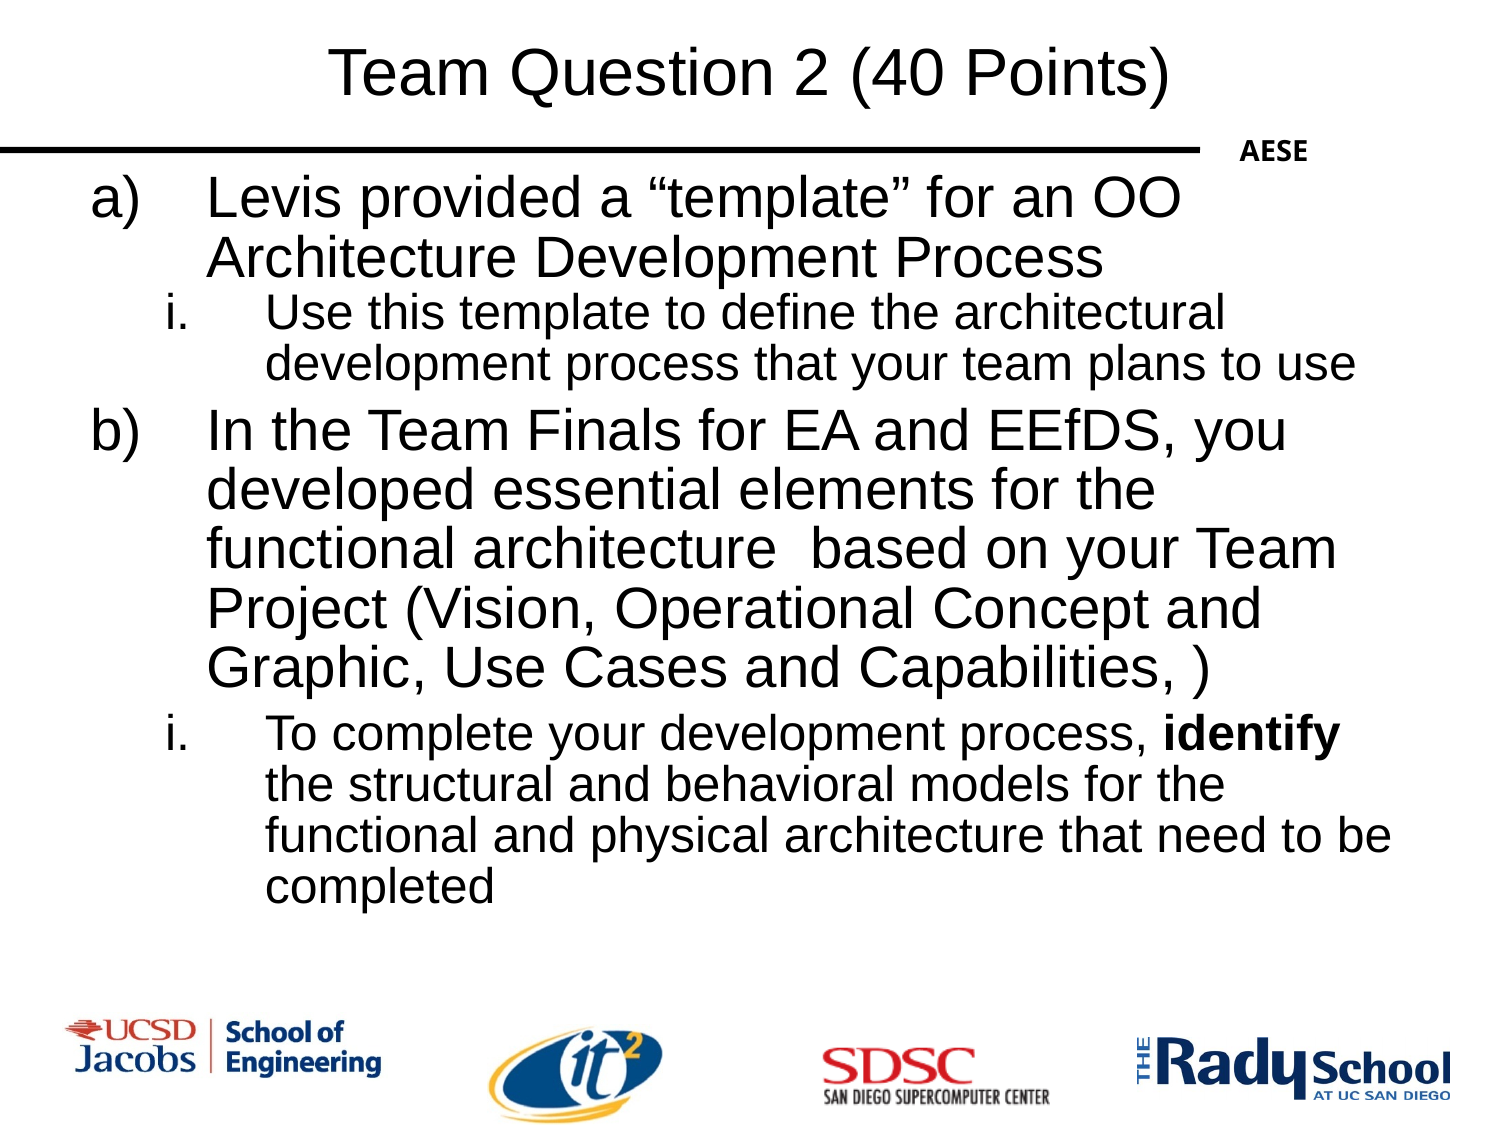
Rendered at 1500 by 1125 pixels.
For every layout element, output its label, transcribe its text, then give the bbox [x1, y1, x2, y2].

picture [487, 1024, 663, 1125]
title Team Question 2 (40 Points) [0, 0, 1500, 138]
picture [62, 1012, 388, 1082]
list Levis provided a “template” for an OO Architecture Development Process Use this template to define the architectural development process that your team plans to use In the Team Finals for EA and EEfDS, you developed essential elements for the functional architecture based on your Team Project (Vision, Operational Concept and Graphic, Use Cases and Capabilities, ) To complete your development process, identify the structural and behavioral models for the functional and physical architecture that need to be completed [75, 162, 1425, 1000]
picture [812, 1020, 1050, 1125]
picture [1137, 1037, 1450, 1100]
